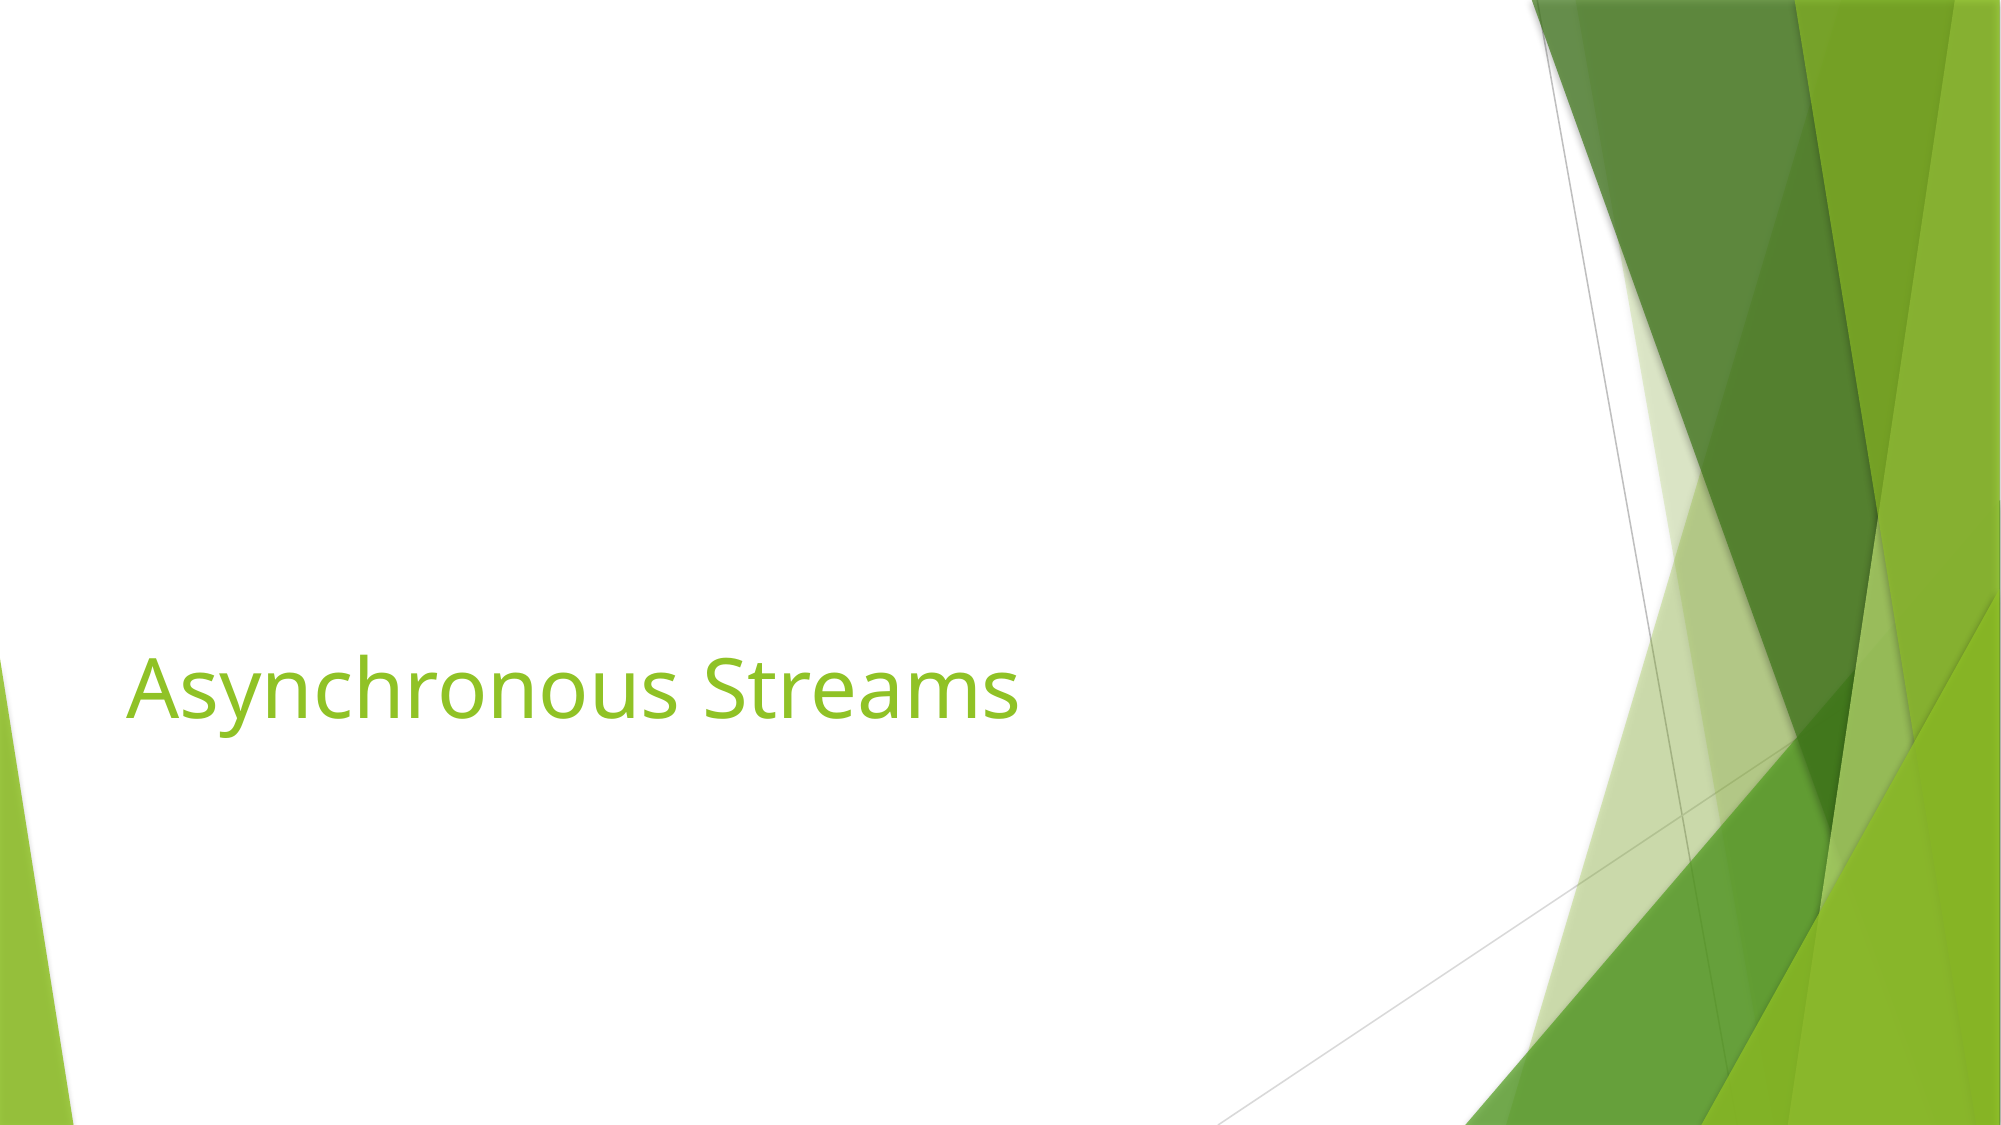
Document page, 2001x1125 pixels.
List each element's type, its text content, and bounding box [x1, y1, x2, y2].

title Asynchronous Streams [111, 443, 1522, 743]
